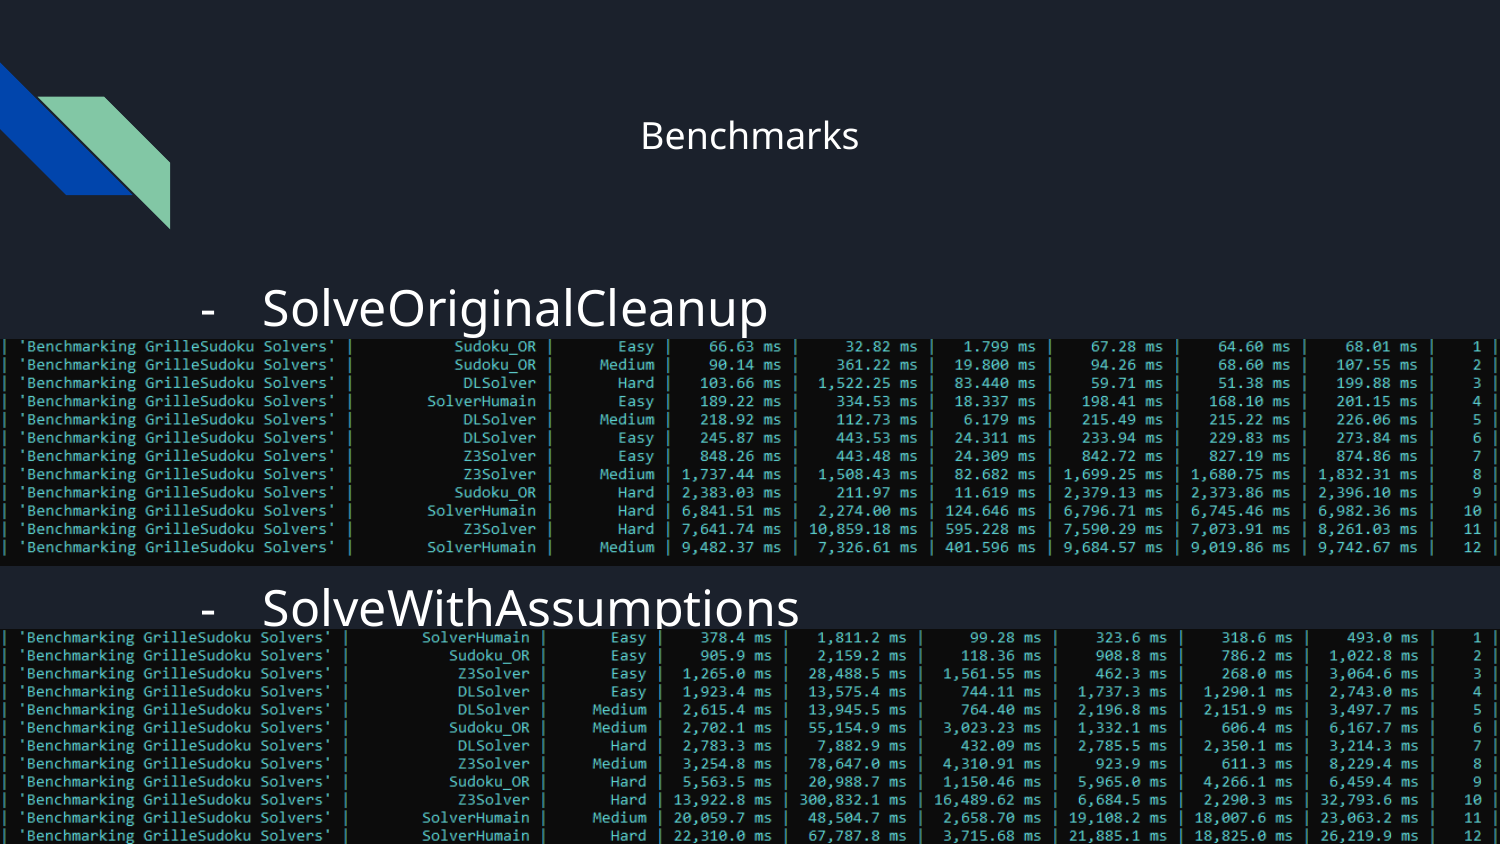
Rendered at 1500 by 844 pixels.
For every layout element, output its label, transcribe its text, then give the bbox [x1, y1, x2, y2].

picture [0, 629, 1500, 844]
title SolveOriginalCleanup SolveWithAssumptions [172, 574, 1328, 628]
title SolveOriginalCleanup SolveWithAssumptions [172, 261, 1328, 337]
title Benchmarks [172, 97, 1328, 173]
picture [0, 339, 1500, 566]
